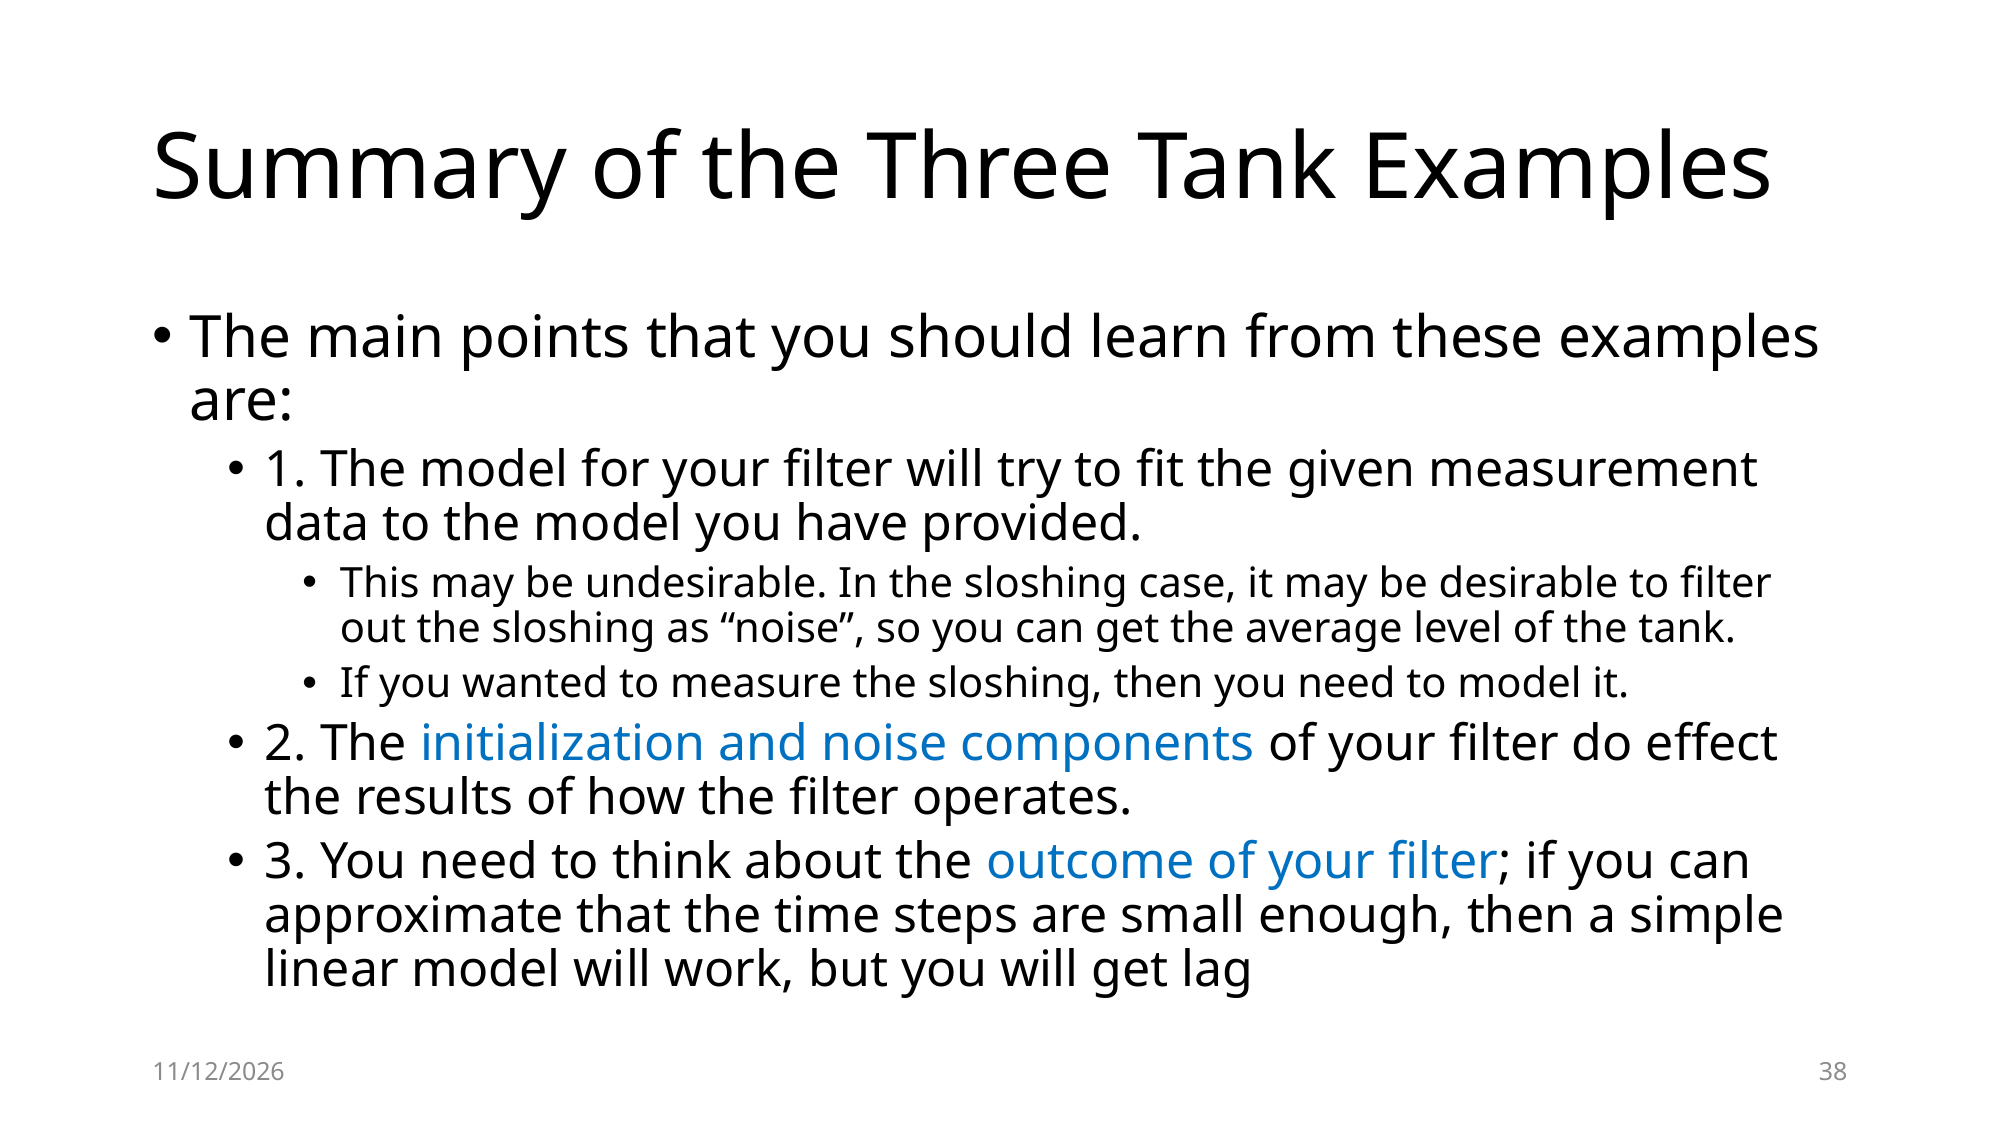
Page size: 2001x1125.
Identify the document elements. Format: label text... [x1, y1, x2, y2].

title Summary of the Three Tank Examples [137, 59, 1863, 278]
list The main points that you should learn from these examples are: 1. The model for your filter will try to fit the given measurement data to the model you have provided. This may be undesirable. In the sloshing case, it may be desirable to filter out the sloshing as “noise”, so you can get the average level of the tank. If you wanted to measure the sloshing, then you need to model it. 2. The initialization and noise components of your filter do effect the results of how the filter operates. 3. You need to think about the outcome of your filter; if you can approximate that the time steps are small enough, then a simple linear model will work, but you will get lag [137, 299, 1863, 1014]
slide_number 38 [1412, 1042, 1863, 1103]
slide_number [137, 1042, 588, 1103]
